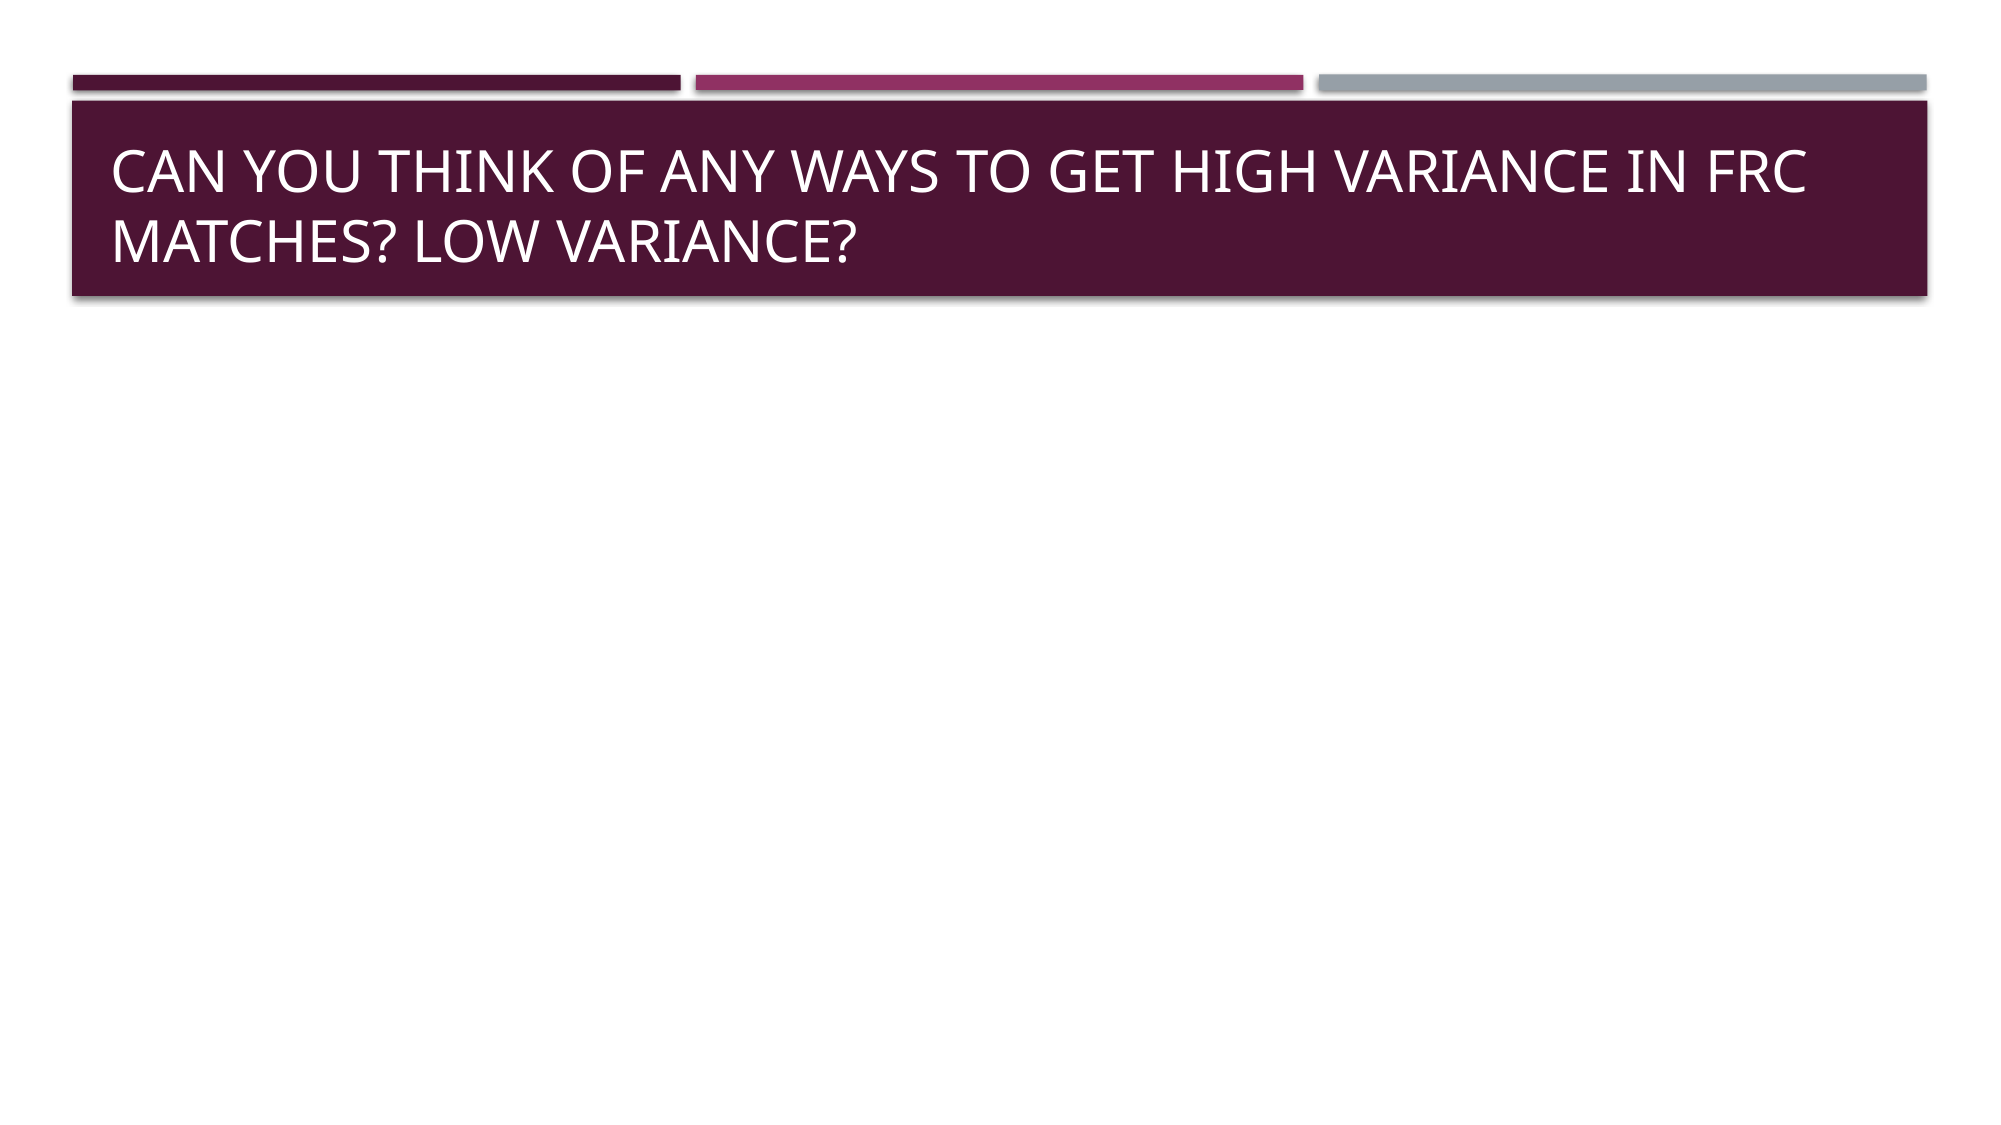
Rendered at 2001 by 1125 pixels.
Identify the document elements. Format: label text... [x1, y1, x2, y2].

title Can you think of any ways to get high variance in frc matches? Low variance? [95, 115, 1905, 282]
